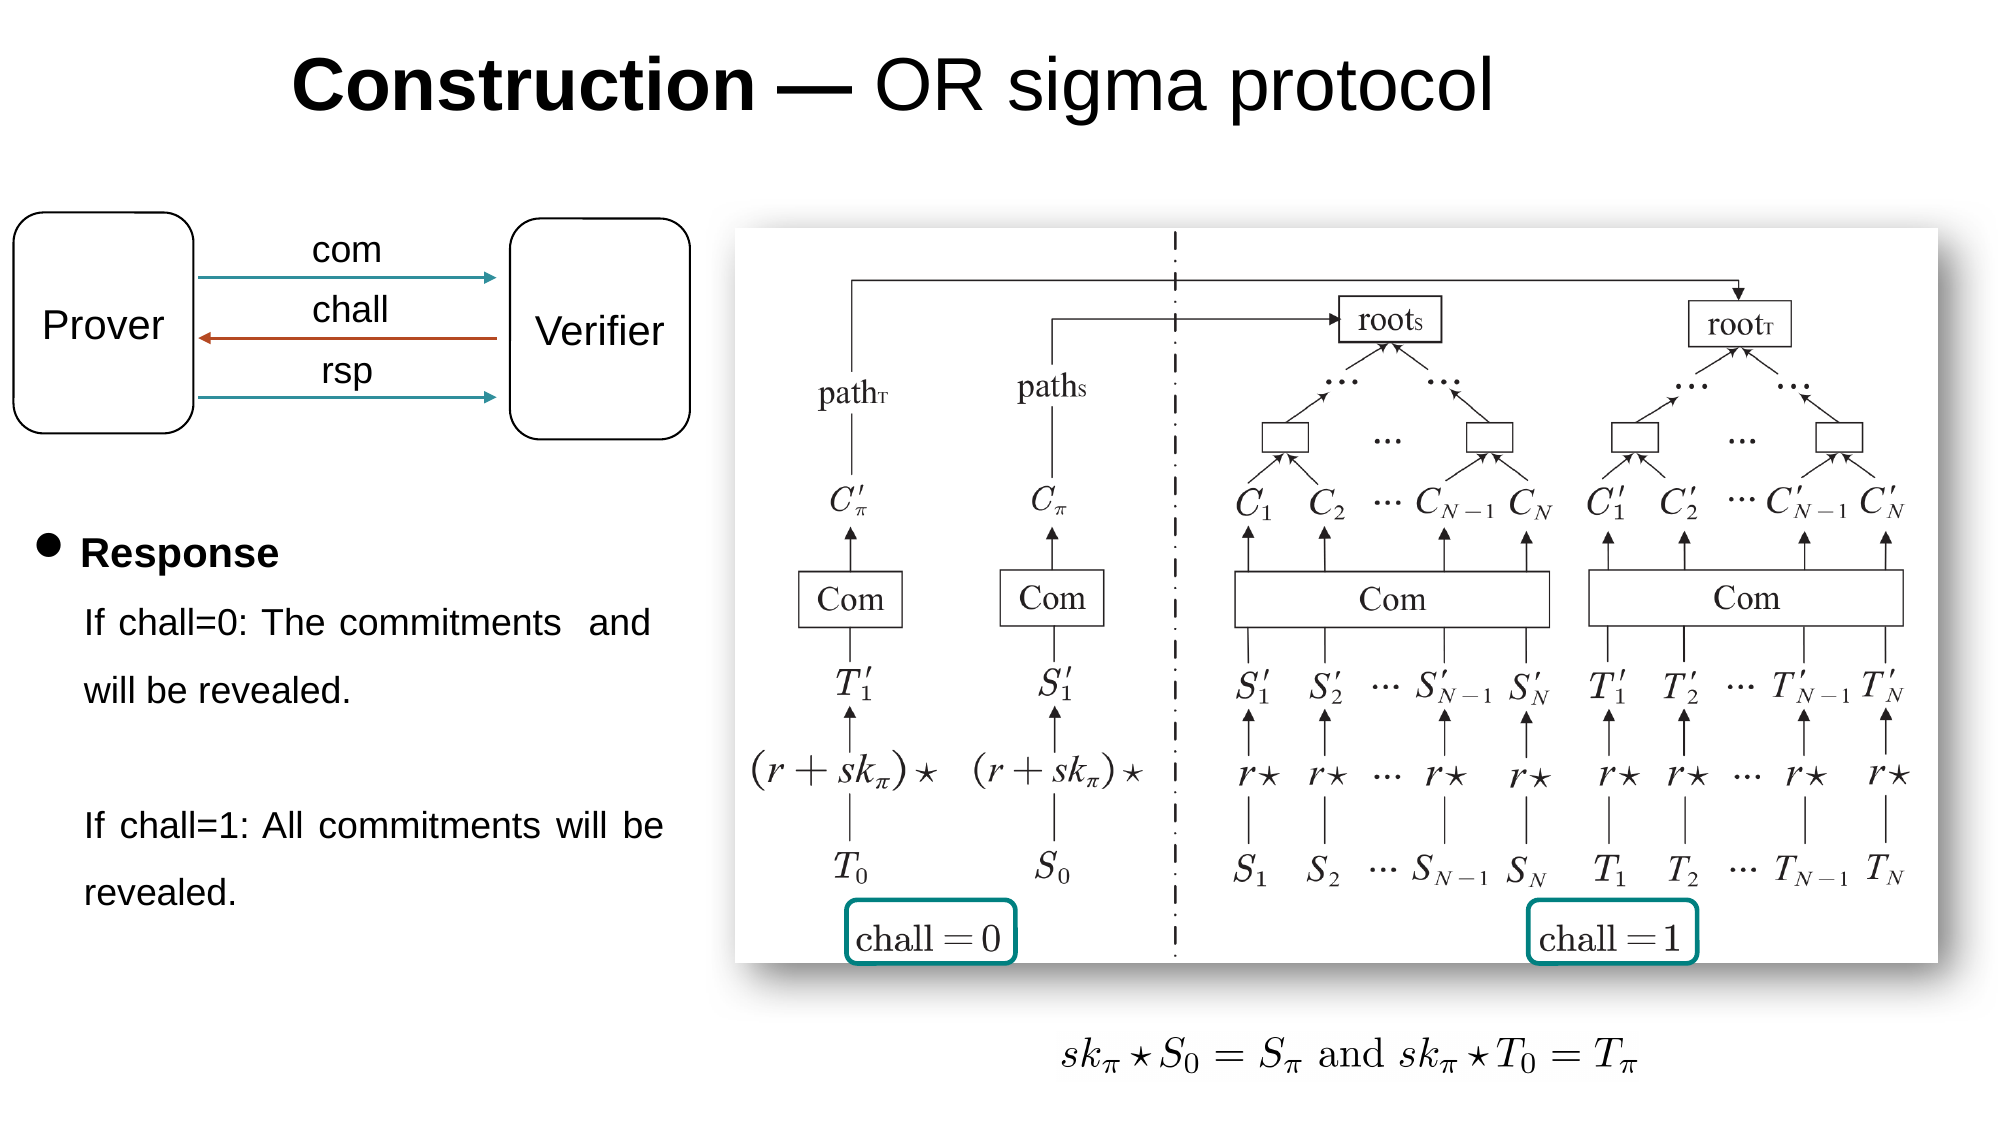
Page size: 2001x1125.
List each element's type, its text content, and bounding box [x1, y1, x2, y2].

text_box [18, 493, 736, 916]
picture [1056, 1031, 1639, 1082]
text_box com [297, 217, 398, 277]
text_box Construction — OR sigma protocol [276, 28, 1724, 134]
text_box chall [297, 278, 404, 338]
picture [735, 228, 1938, 963]
text_box Prover [12, 211, 195, 435]
text_box rsp [306, 339, 389, 397]
text_box Verifier [508, 217, 691, 441]
